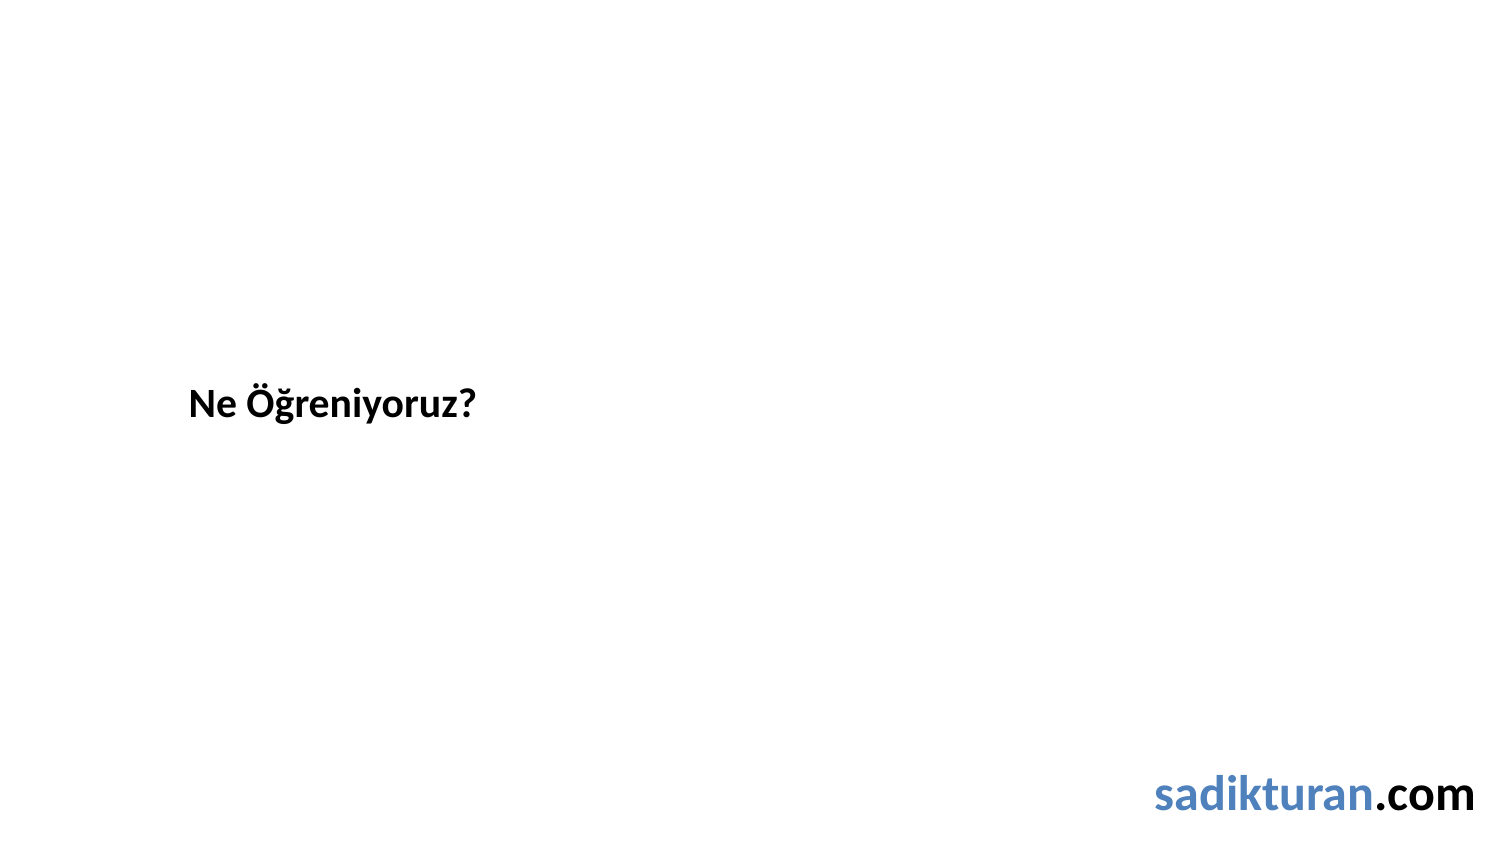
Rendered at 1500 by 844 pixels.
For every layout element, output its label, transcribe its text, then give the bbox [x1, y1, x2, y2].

text_box Ne Öğreniyoruz? [173, 367, 713, 433]
text_box sadikturan.com [1139, 752, 1495, 828]
